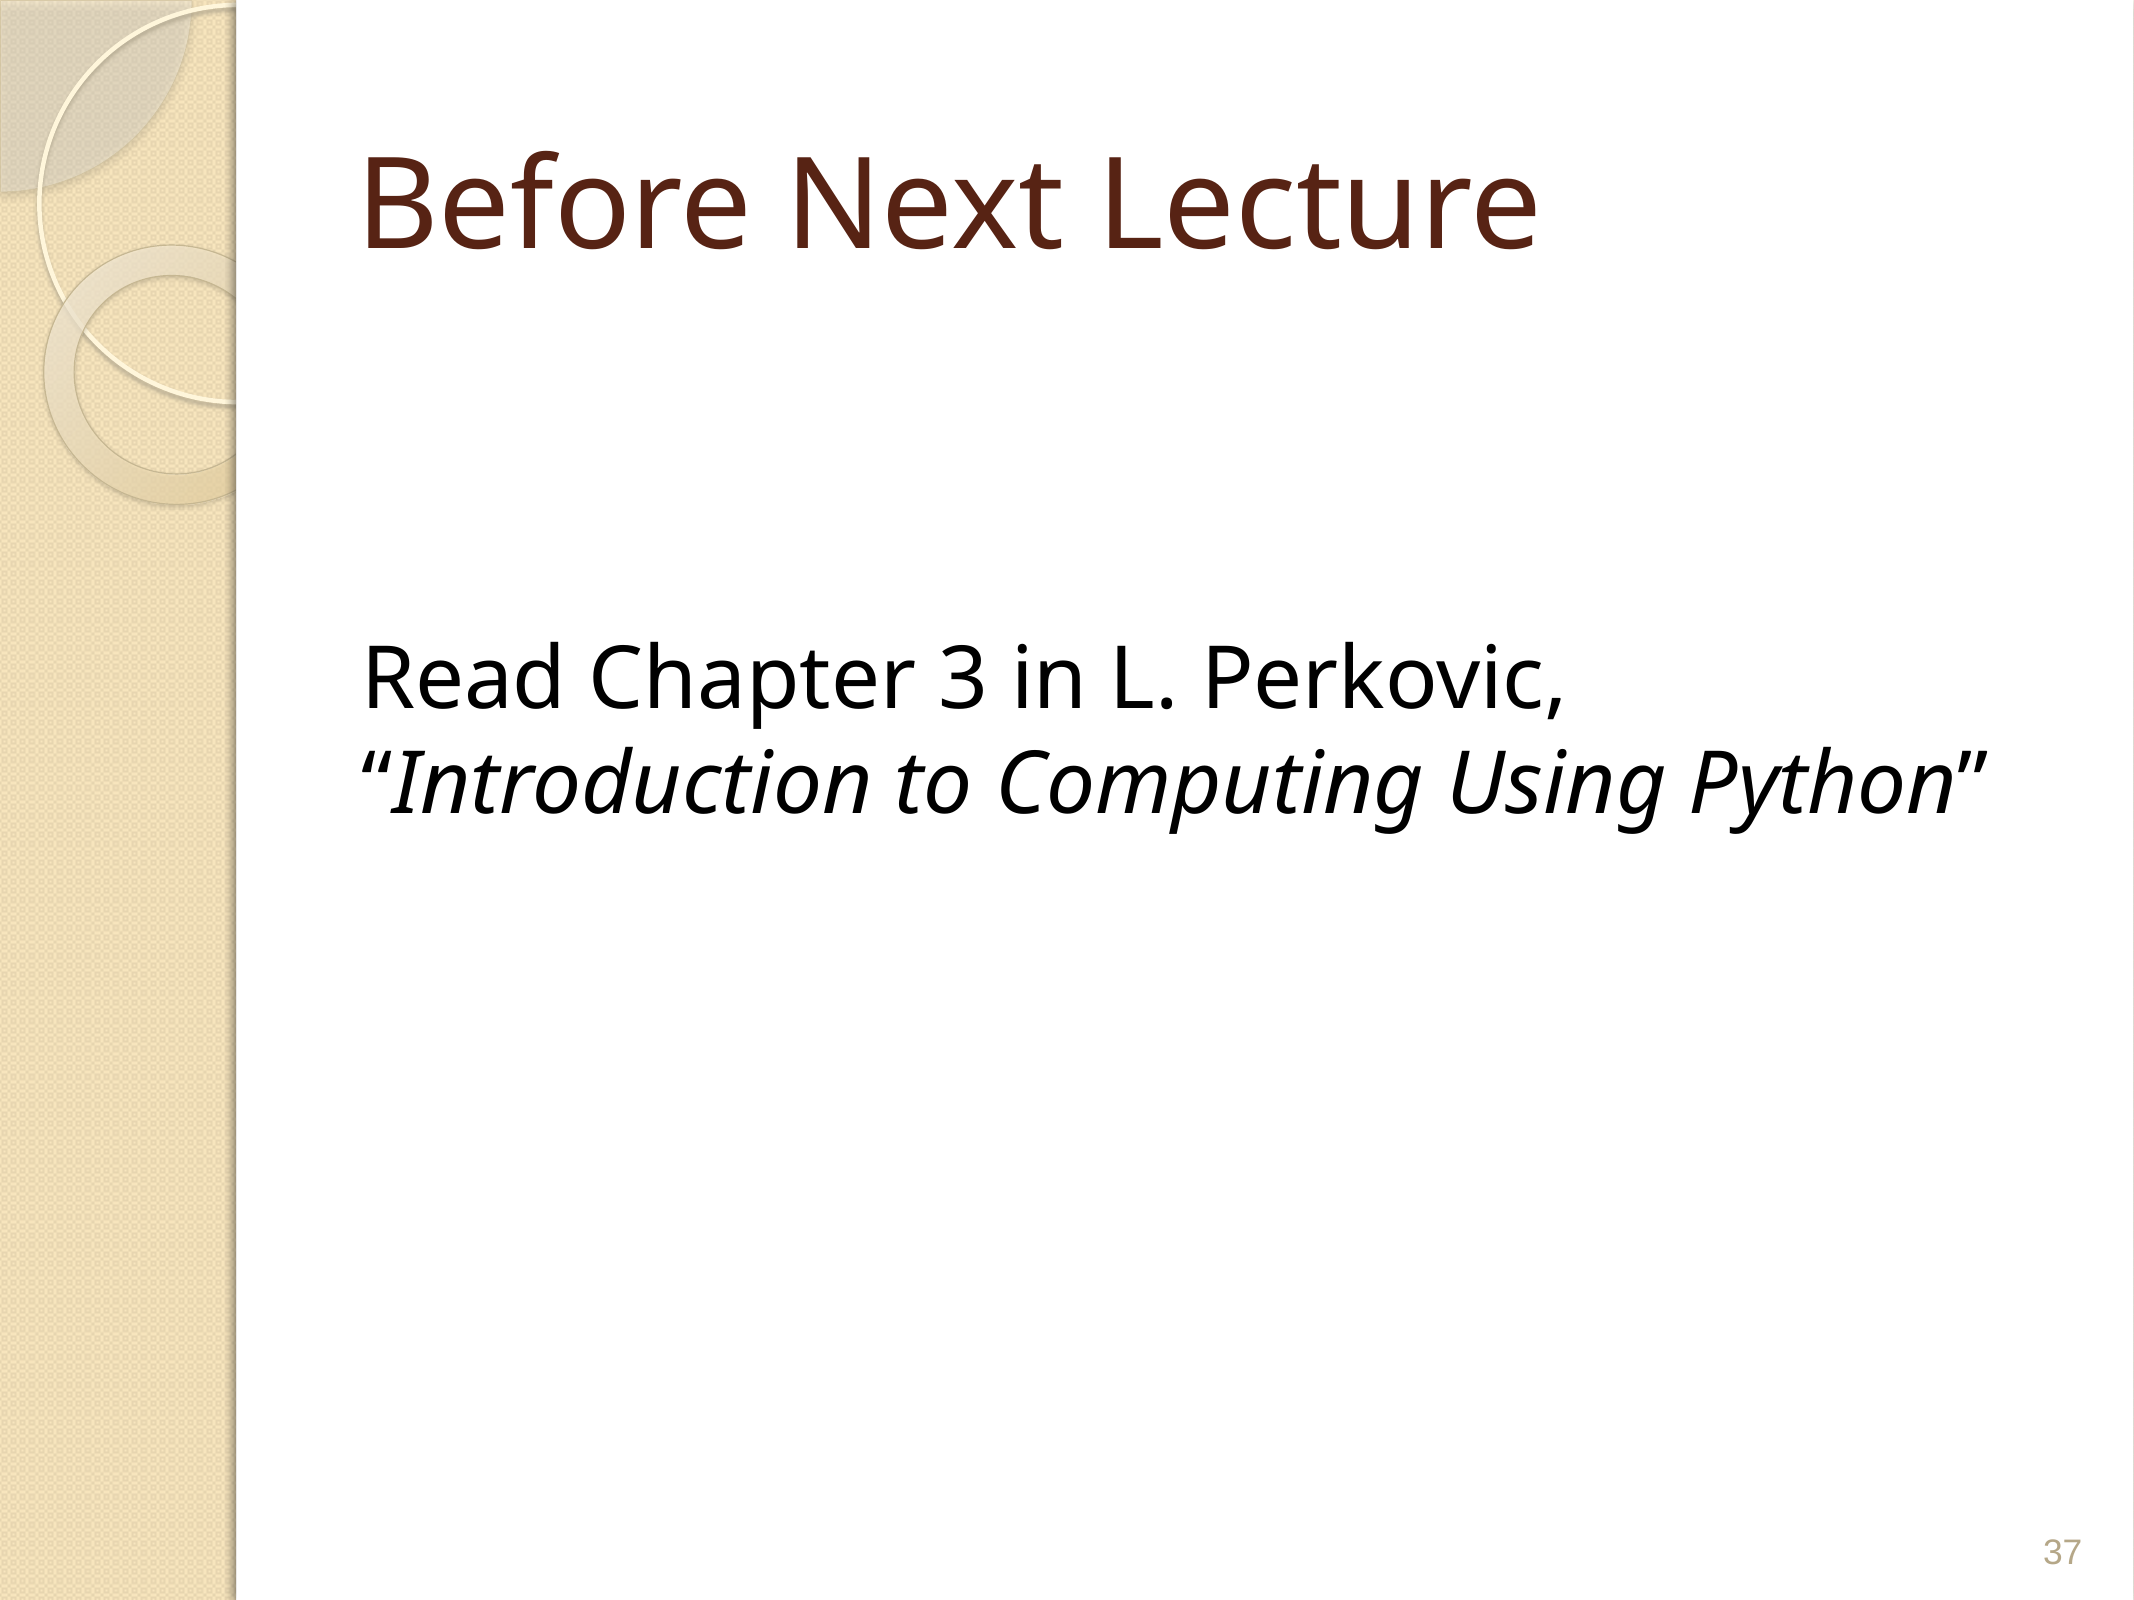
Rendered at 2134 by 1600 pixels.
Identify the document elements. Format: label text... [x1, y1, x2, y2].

list Read Chapter 3 in L. Perkovic, “Introduction to Computing Using Python” [322, 610, 2072, 920]
slide_number 37 [2009, 1471, 2117, 1583]
title Before Next Lecture [334, 64, 2085, 331]
